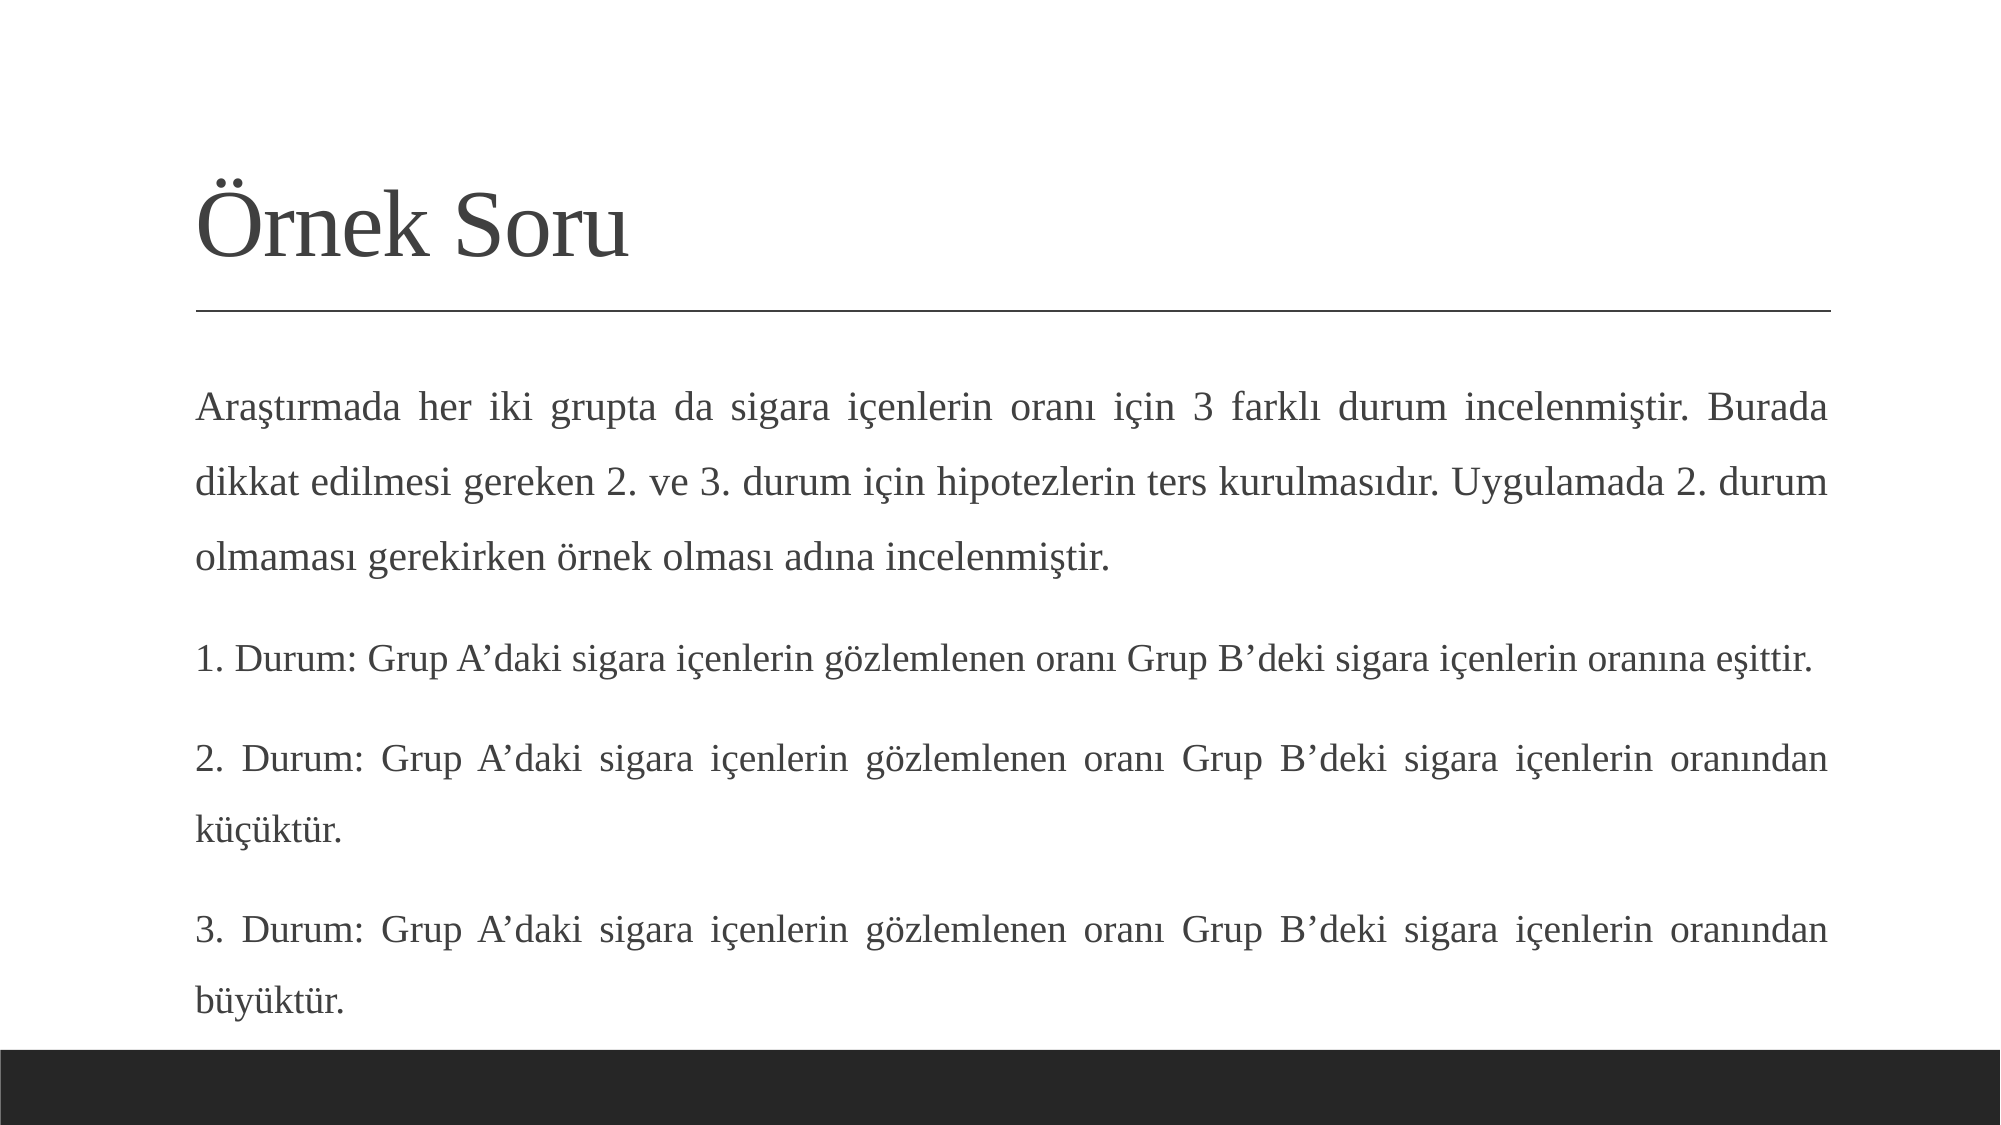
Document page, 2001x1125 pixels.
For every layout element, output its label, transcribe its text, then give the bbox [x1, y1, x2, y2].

title Örnek Soru [180, 47, 1830, 285]
list Araştırmada her iki grupta da sigara içenlerin oranı için 3 farklı durum incelenmiştir. Burada dikkat edilmesi gereken 2. ve 3. durum için hipotezlerin ters kurulmasıdır. Uygulamada 2. durum olmaması gerekirken örnek olması adına incelenmiştir. 1. Durum: Grup A’daki sigara içenlerin gözlemlenen oranı Grup B’deki sigara içenlerin oranına eşittir. 2. Durum: Grup A’daki sigara içenlerin gözlemlenen oranı Grup B’deki sigara içenlerin oranından küçüktür. 3. Durum: Grup A’daki sigara içenlerin gözlemlenen oranı Grup B’deki sigara içenlerin oranından büyüktür. [180, 345, 1830, 1050]
